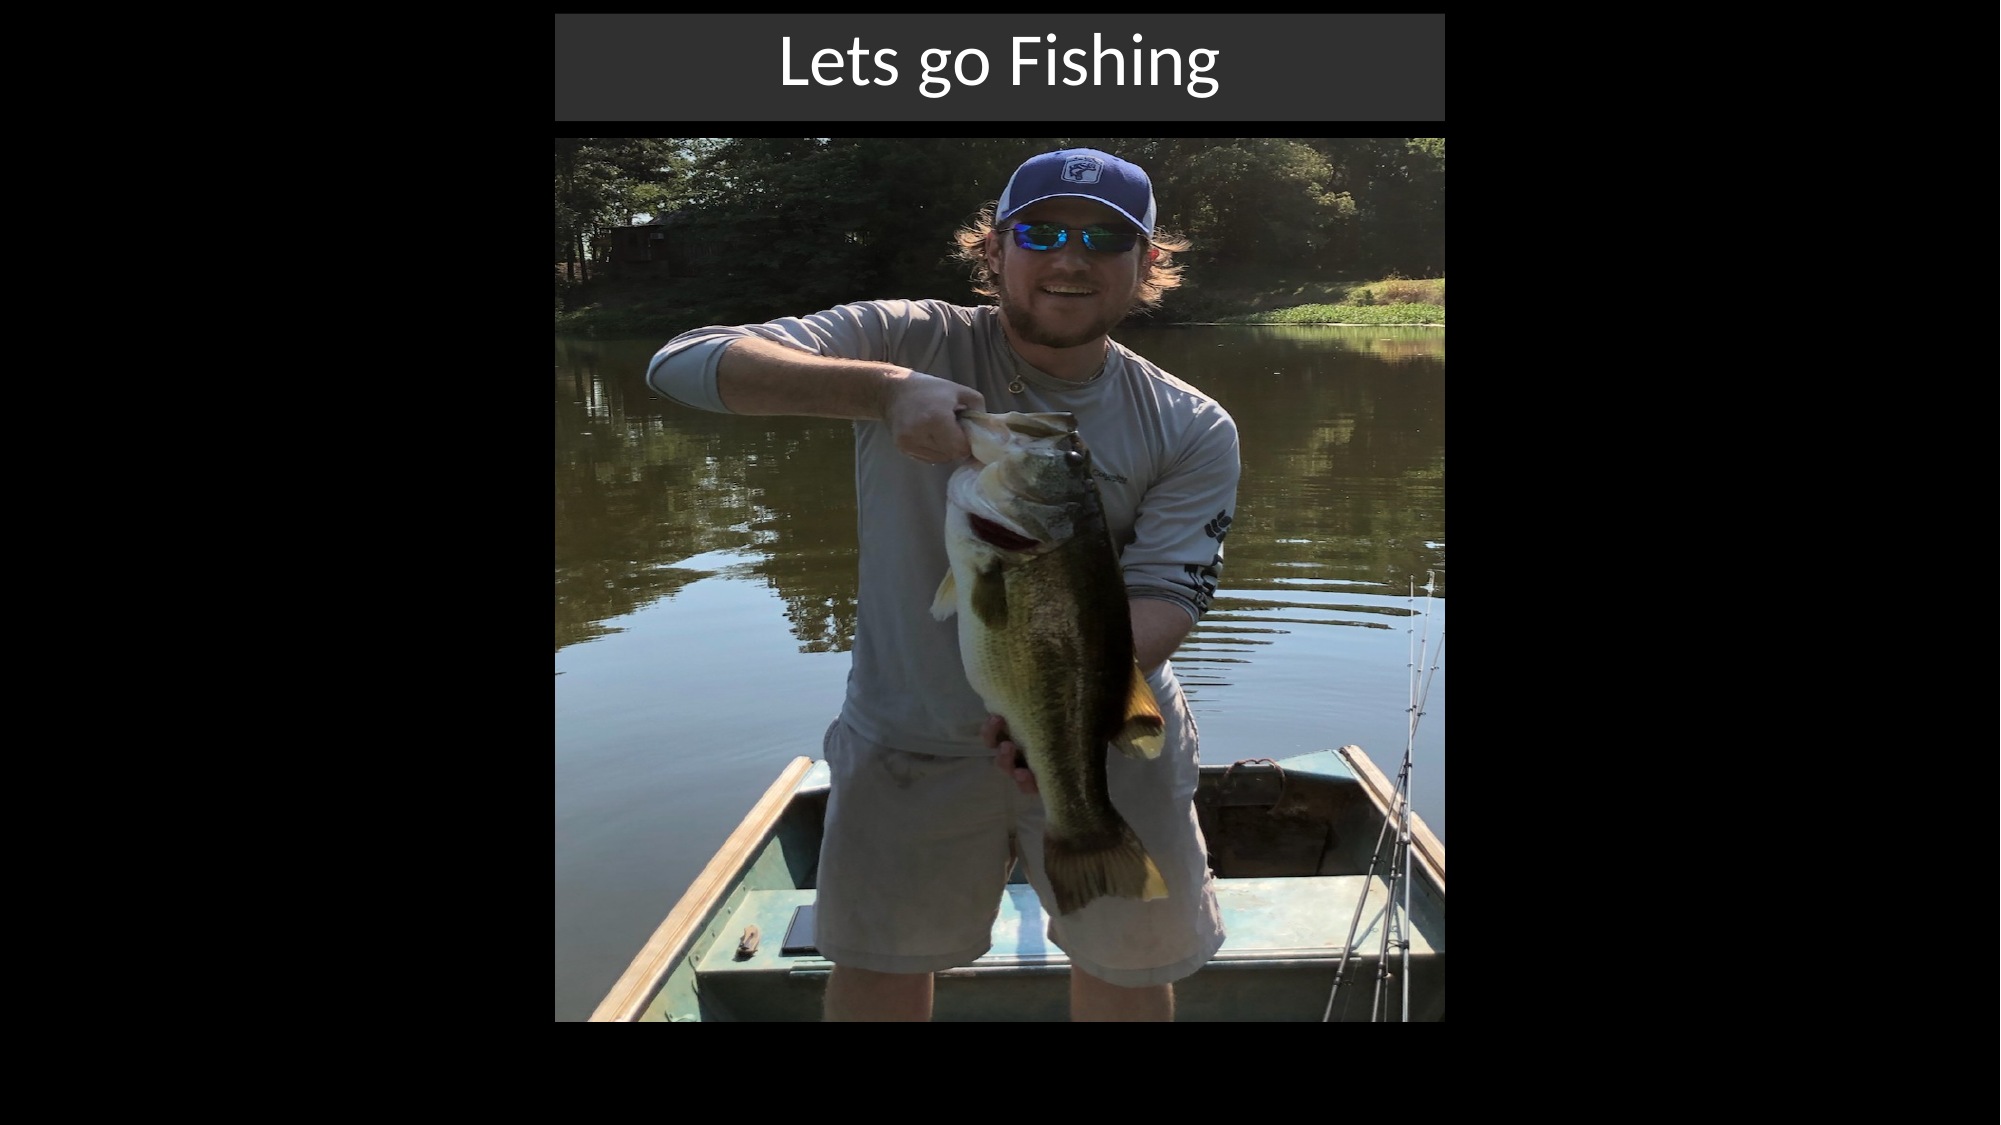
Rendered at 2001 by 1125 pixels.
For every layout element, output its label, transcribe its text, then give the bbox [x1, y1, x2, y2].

list Lets go Fishing [555, 13, 1445, 122]
picture [555, 138, 1445, 1022]
